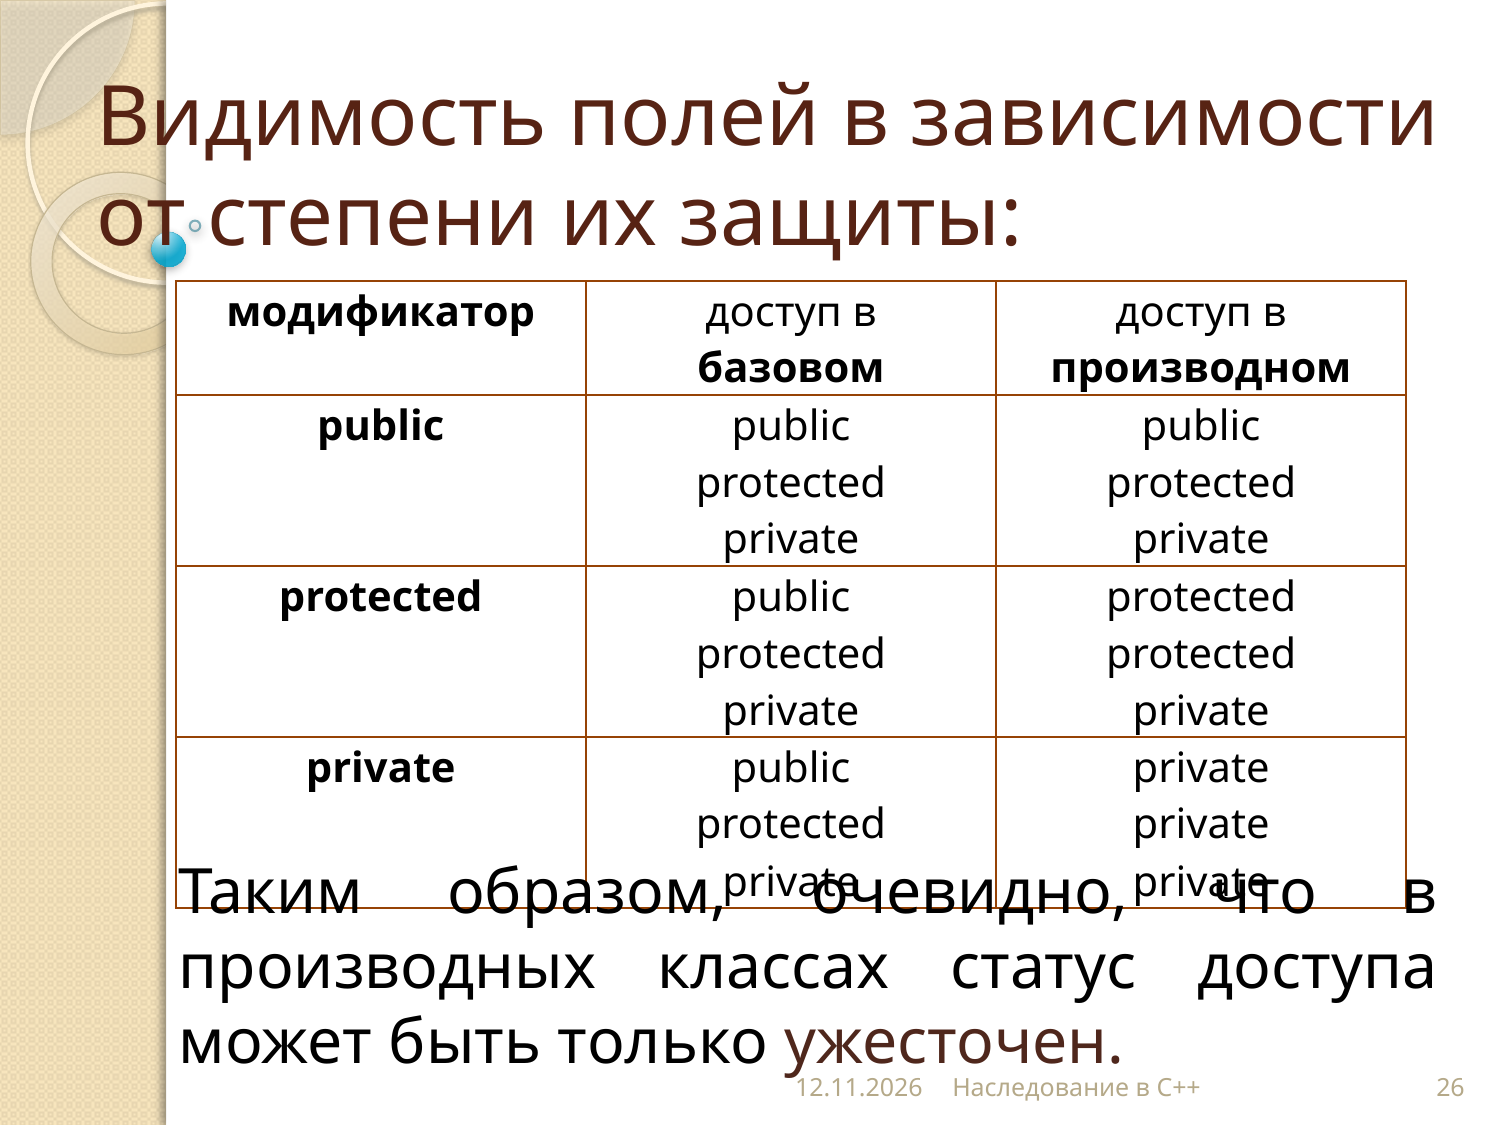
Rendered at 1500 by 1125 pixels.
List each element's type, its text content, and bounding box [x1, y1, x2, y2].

table_header модификатор [177, 282, 585, 394]
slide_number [587, 1034, 937, 1113]
table_header доступ в производном [997, 282, 1405, 394]
title Видимость полей в зависимости от степени их защиты: [82, 117, 1500, 270]
table_cell private [177, 738, 585, 843]
table_cell public protected private [587, 738, 995, 843]
table_cell public protected private [997, 396, 1405, 565]
table_header доступ в базовом [587, 282, 995, 394]
table_cell public [177, 396, 585, 565]
footer Наследование в С++ [937, 1034, 1413, 1113]
table_cell protected [177, 567, 585, 736]
slide_number 26 [1413, 1034, 1488, 1113]
text_box Таким образом, очевидно, что в производных классах статус доступа может быть только ужесточен. [163, 843, 1453, 1084]
table_cell public protected private [587, 567, 995, 736]
table_cell protected protected private [997, 567, 1405, 736]
table_cell private private private [997, 738, 1405, 843]
table_cell public protected private [587, 396, 995, 565]
